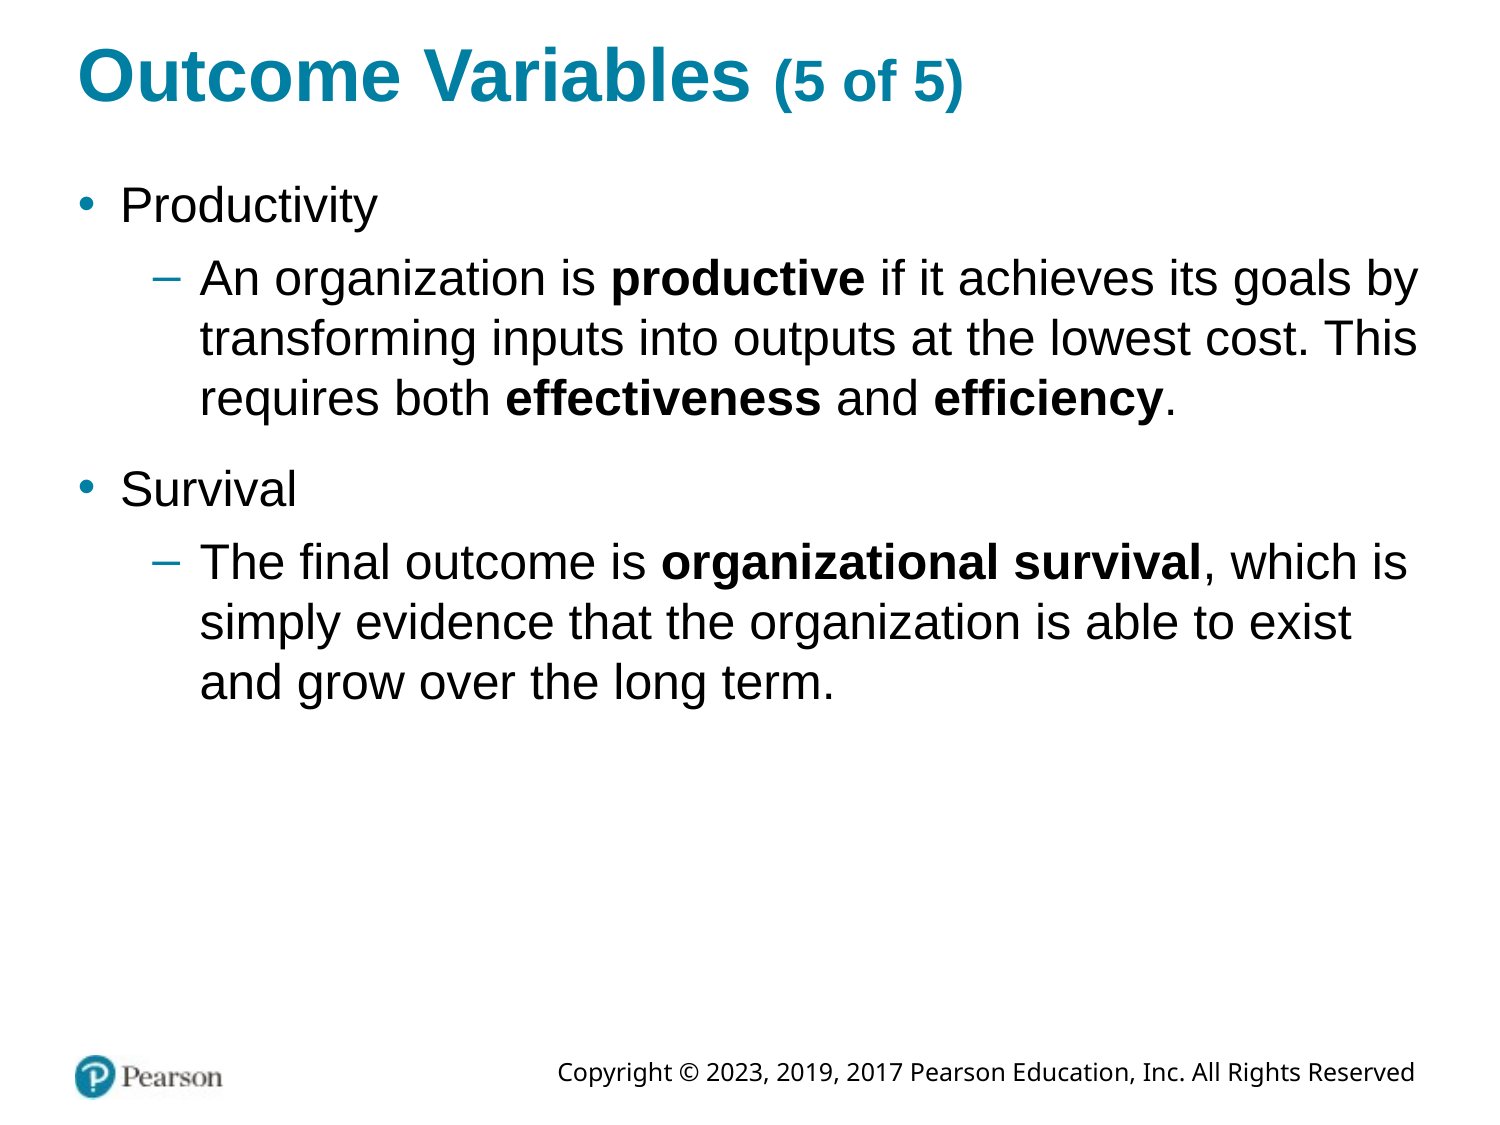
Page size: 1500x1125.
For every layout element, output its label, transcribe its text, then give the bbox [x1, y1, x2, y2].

picture [75, 1055, 225, 1100]
title Outcome Variables (5 of 5) [78, 0, 1428, 119]
list Productivity An organization is productive if it achieves its goals by transforming inputs into outputs at the lowest cost. This requires both effectiveness and efficiency. Survival The final outcome is organizational survival, which is simply evidence that the organization is able to exist and grow over the long term. [78, 119, 1428, 763]
